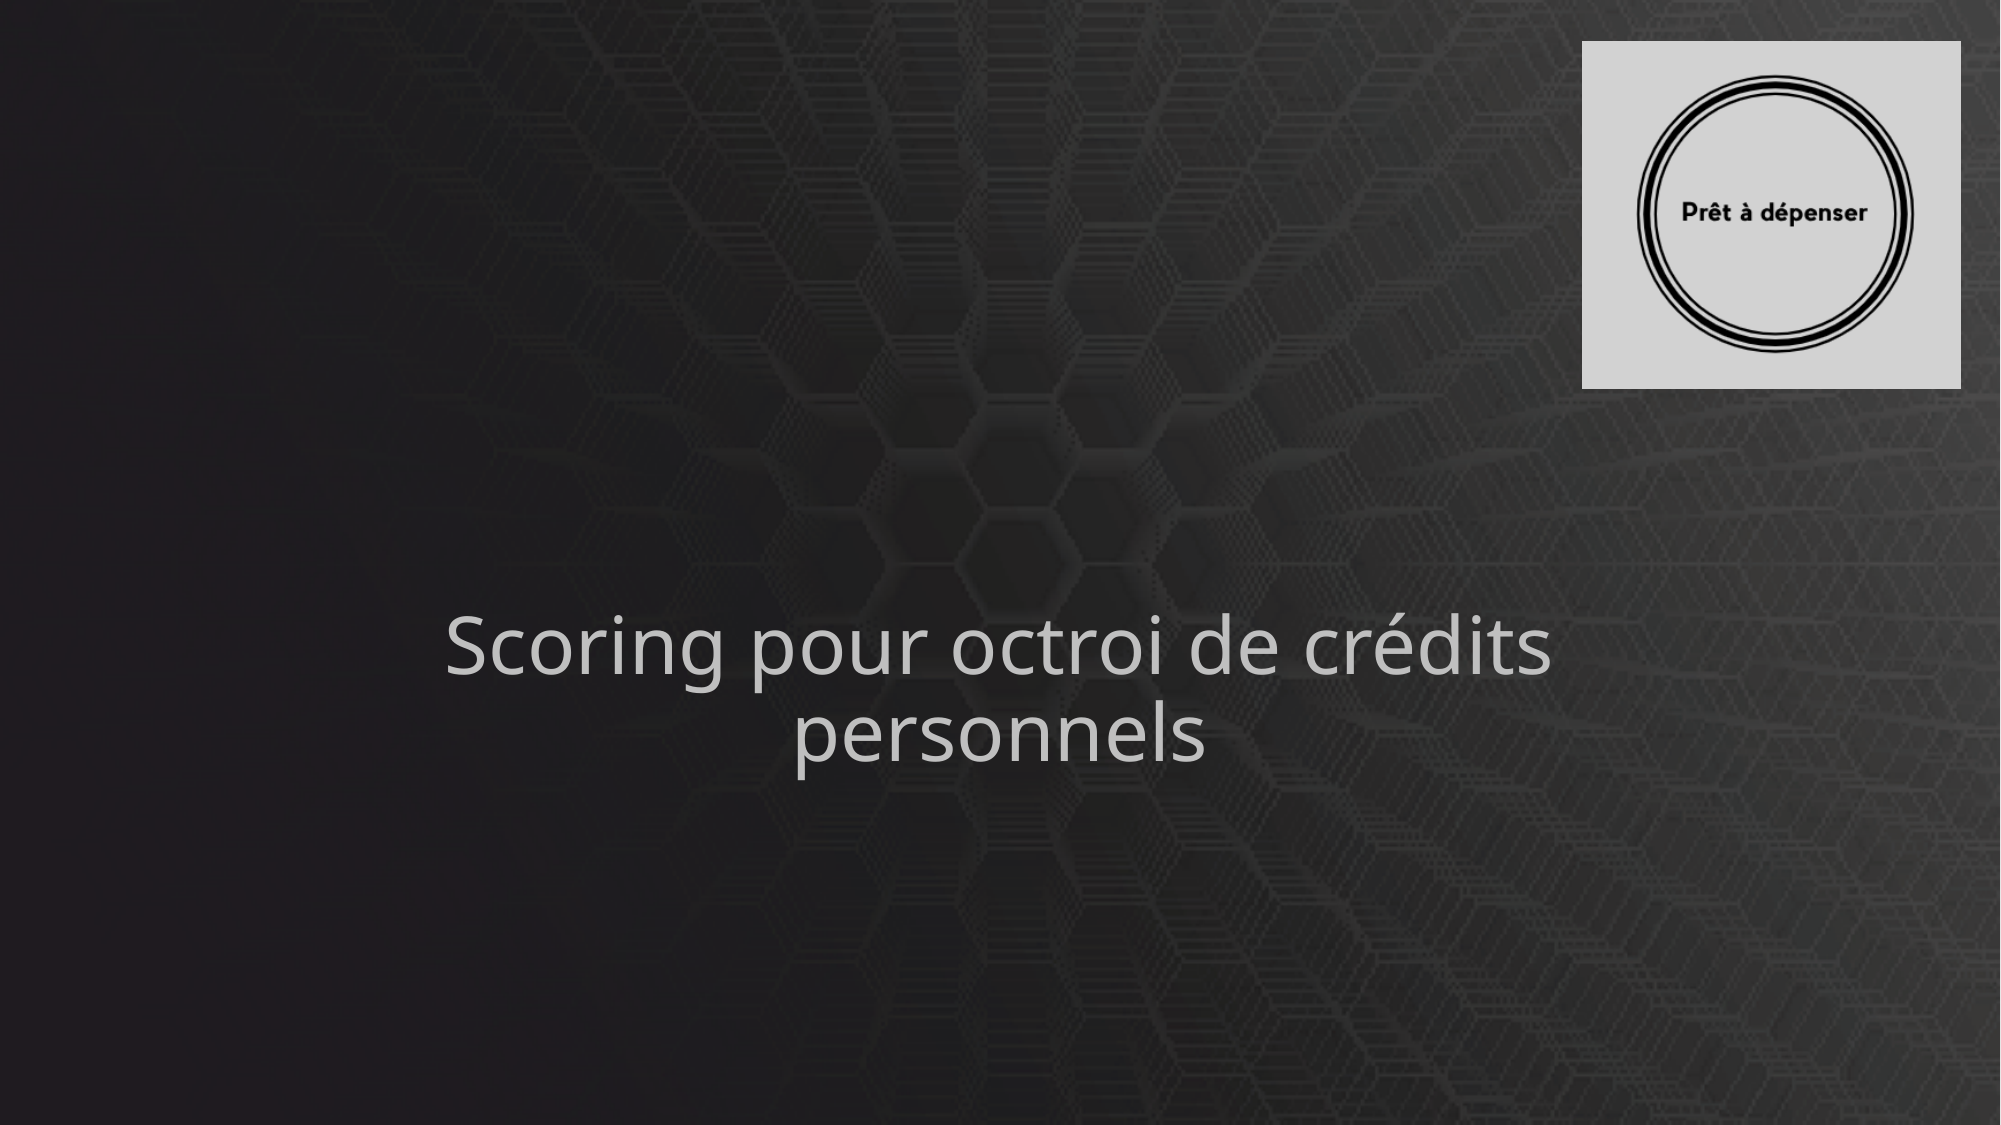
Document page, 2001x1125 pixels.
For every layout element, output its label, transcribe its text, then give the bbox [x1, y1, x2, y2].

picture [0, 0, 2001, 1125]
title Scoring pour octroi de crédits personnels [249, 466, 1750, 858]
